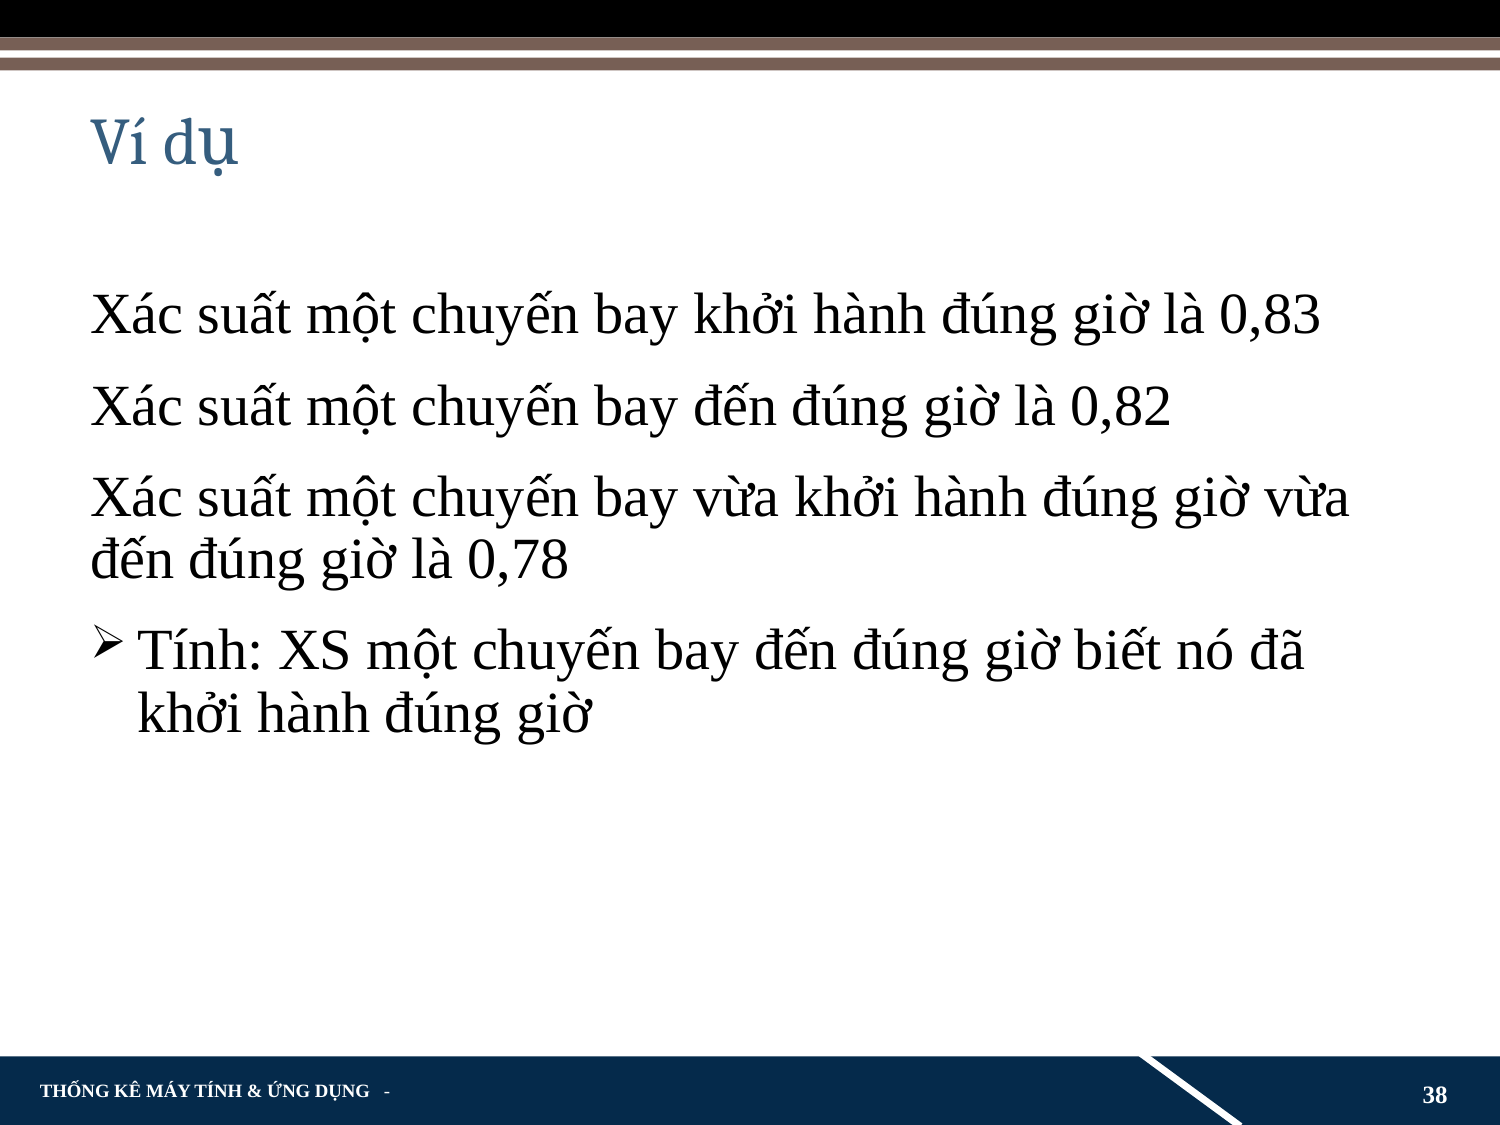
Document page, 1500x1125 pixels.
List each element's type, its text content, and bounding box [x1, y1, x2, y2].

title Ví dụ [75, 99, 1433, 253]
list Xác suất một chuyến bay khởi hành đúng giờ là 0,83 Xác suất một chuyến bay đến đúng giờ là 0,82 Xác suất một chuyến bay vừa khởi hành đúng giờ vừa đến đúng giờ là 0,78 Tính: XS một chuyến bay đến đúng giờ biết nó đã khởi hành đúng giờ [75, 276, 1433, 1041]
slide_number 38 [1347, 1074, 1463, 1113]
